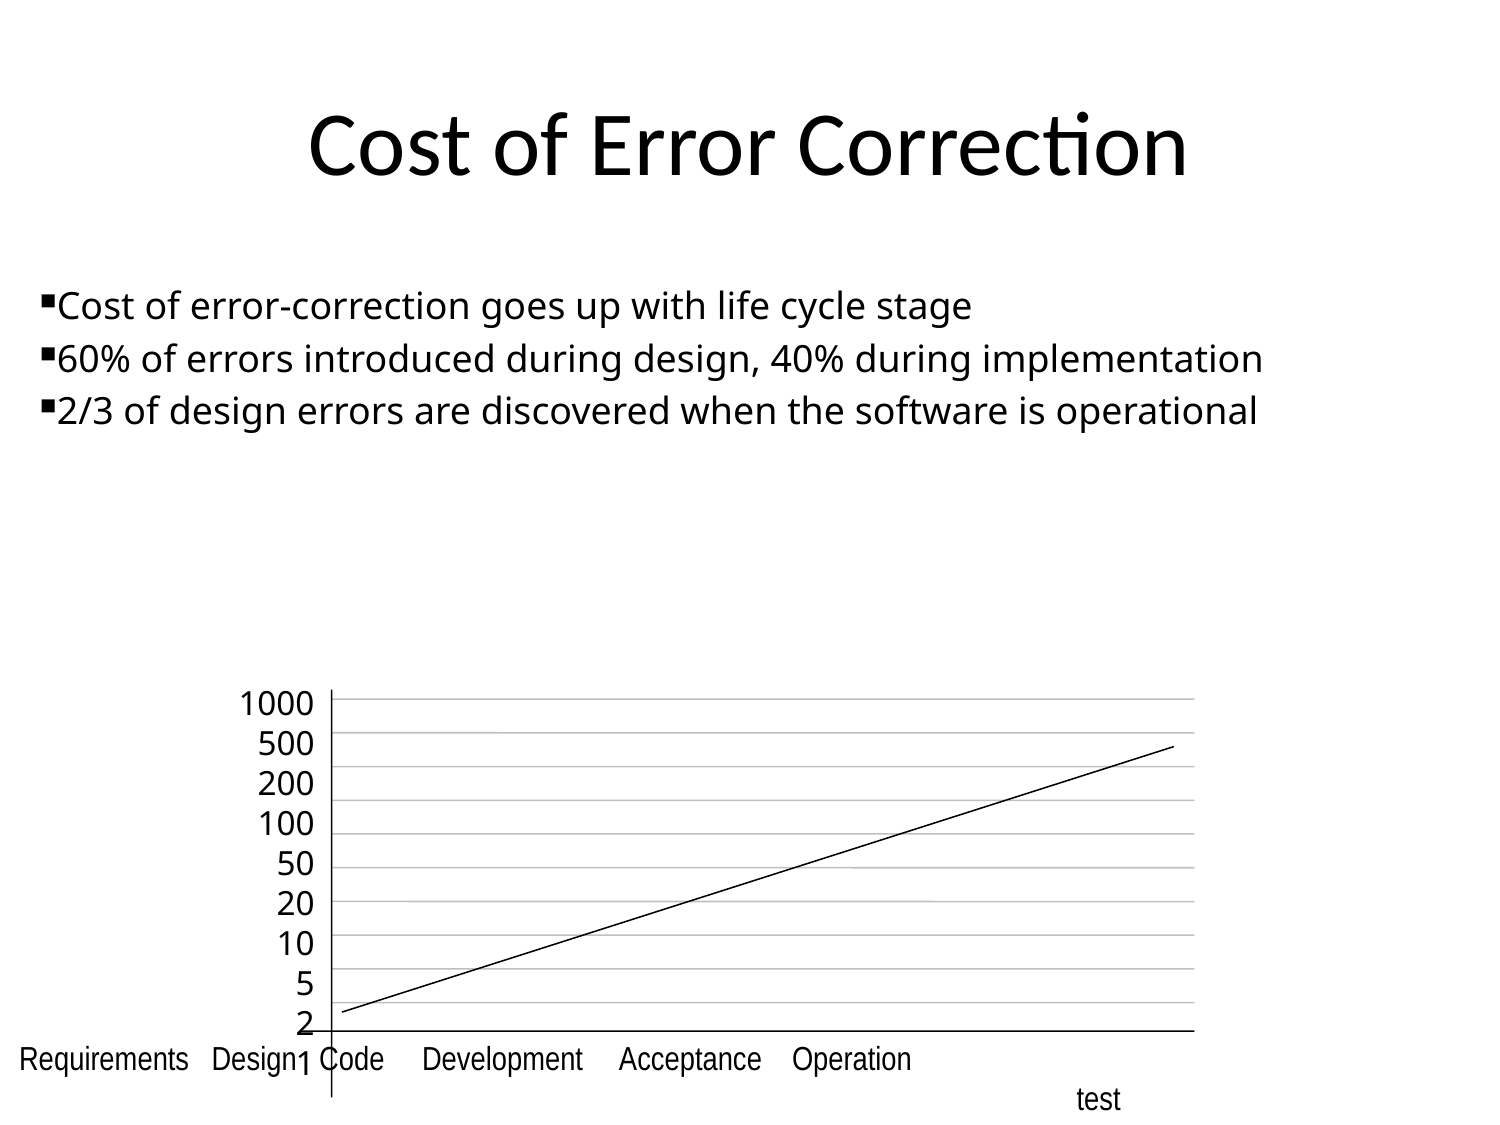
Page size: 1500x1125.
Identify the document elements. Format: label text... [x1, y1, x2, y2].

text_box Cost of error-correction goes up with life cycle stage 60% of errors introduced during design, 40% during implementation 2/3 of design errors are discovered when the software is operational [24, 274, 1425, 440]
title Cost of Error Correction [75, 45, 1425, 233]
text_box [224, 674, 1254, 1125]
